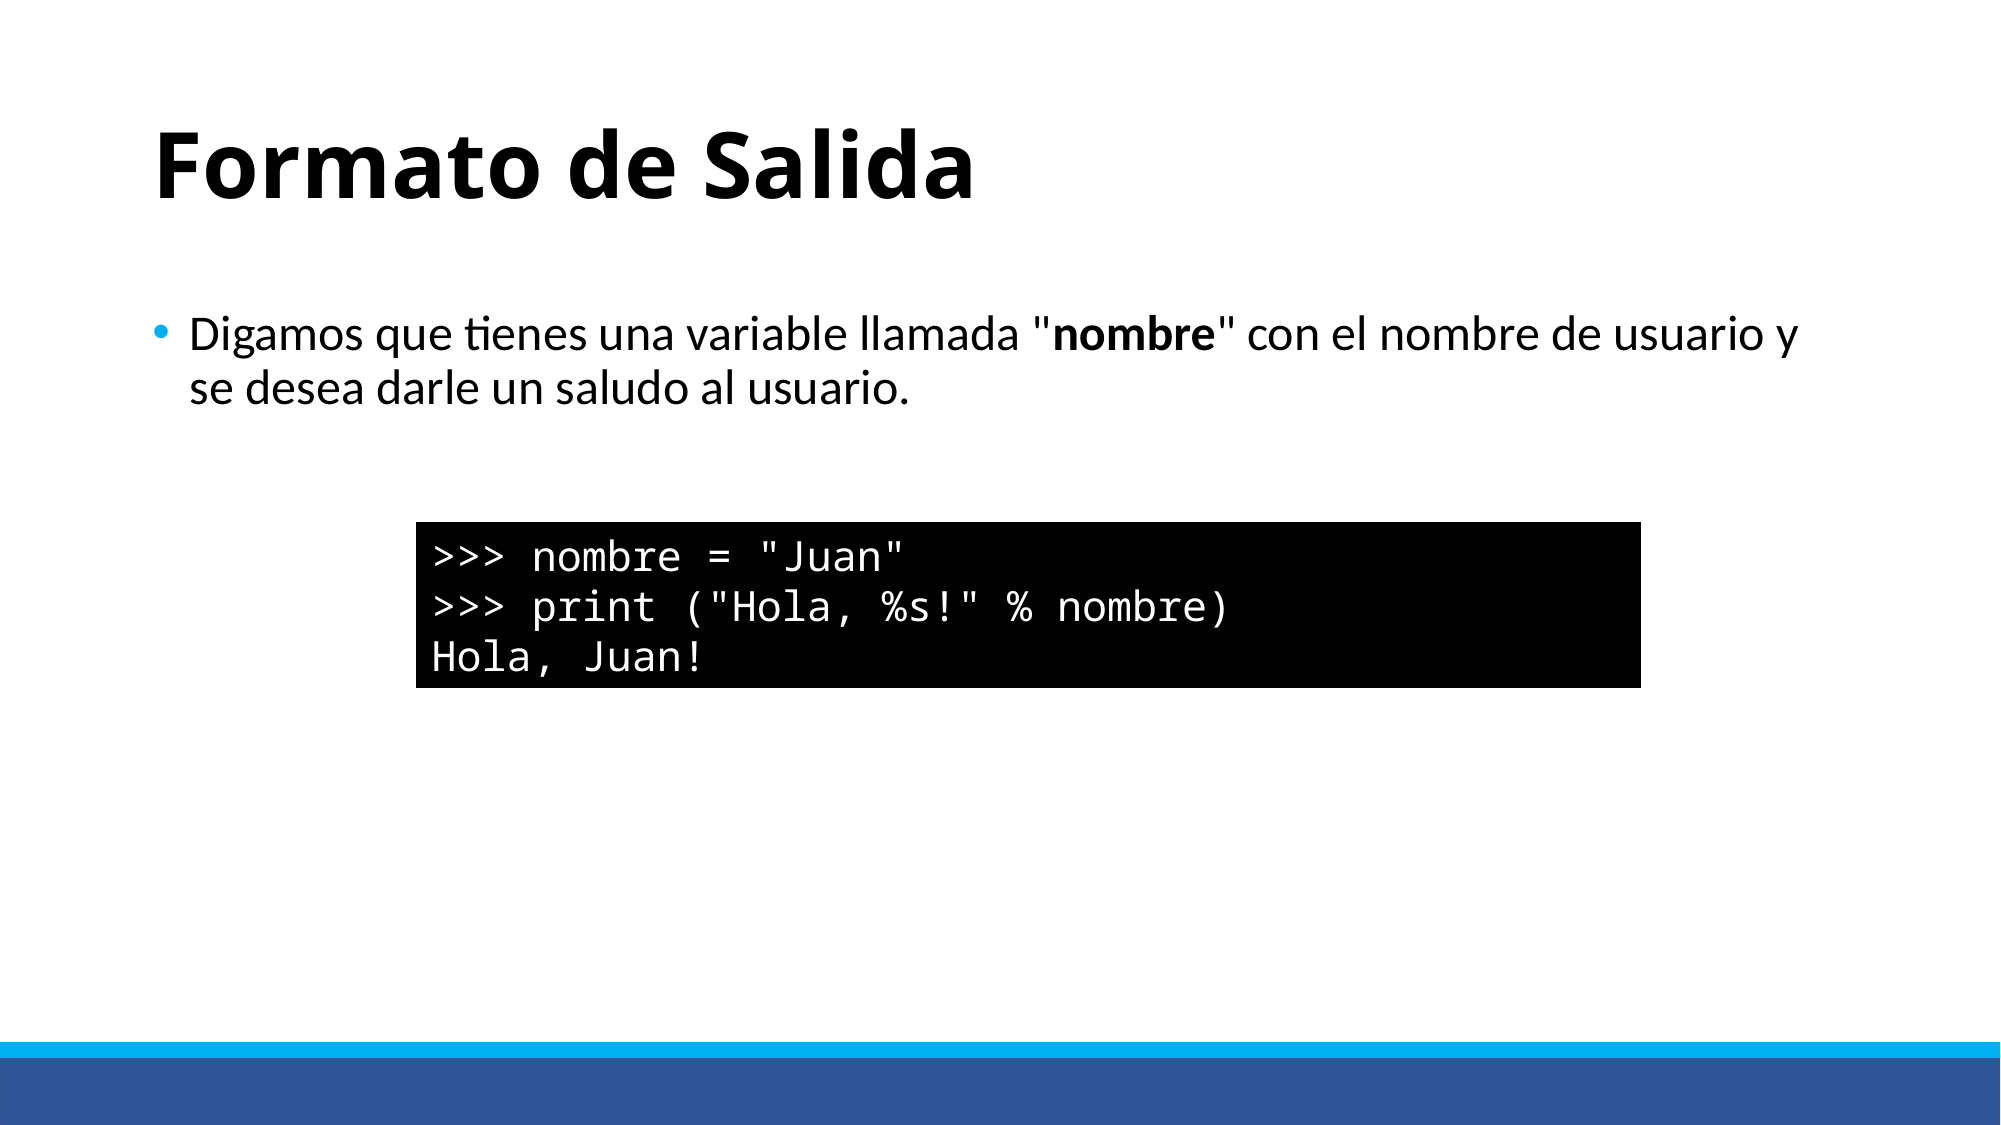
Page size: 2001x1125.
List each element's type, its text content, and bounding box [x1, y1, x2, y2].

title Formato de Salida [137, 59, 1863, 278]
text_box >>> nombre = "Juan" >>> print ("Hola, %s!" % nombre) Hola, Juan! [416, 522, 1641, 688]
list Digamos que tienes una variable llamada "nombre" con el nombre de usuario y se desea darle un saludo al usuario. [137, 299, 1863, 1014]
